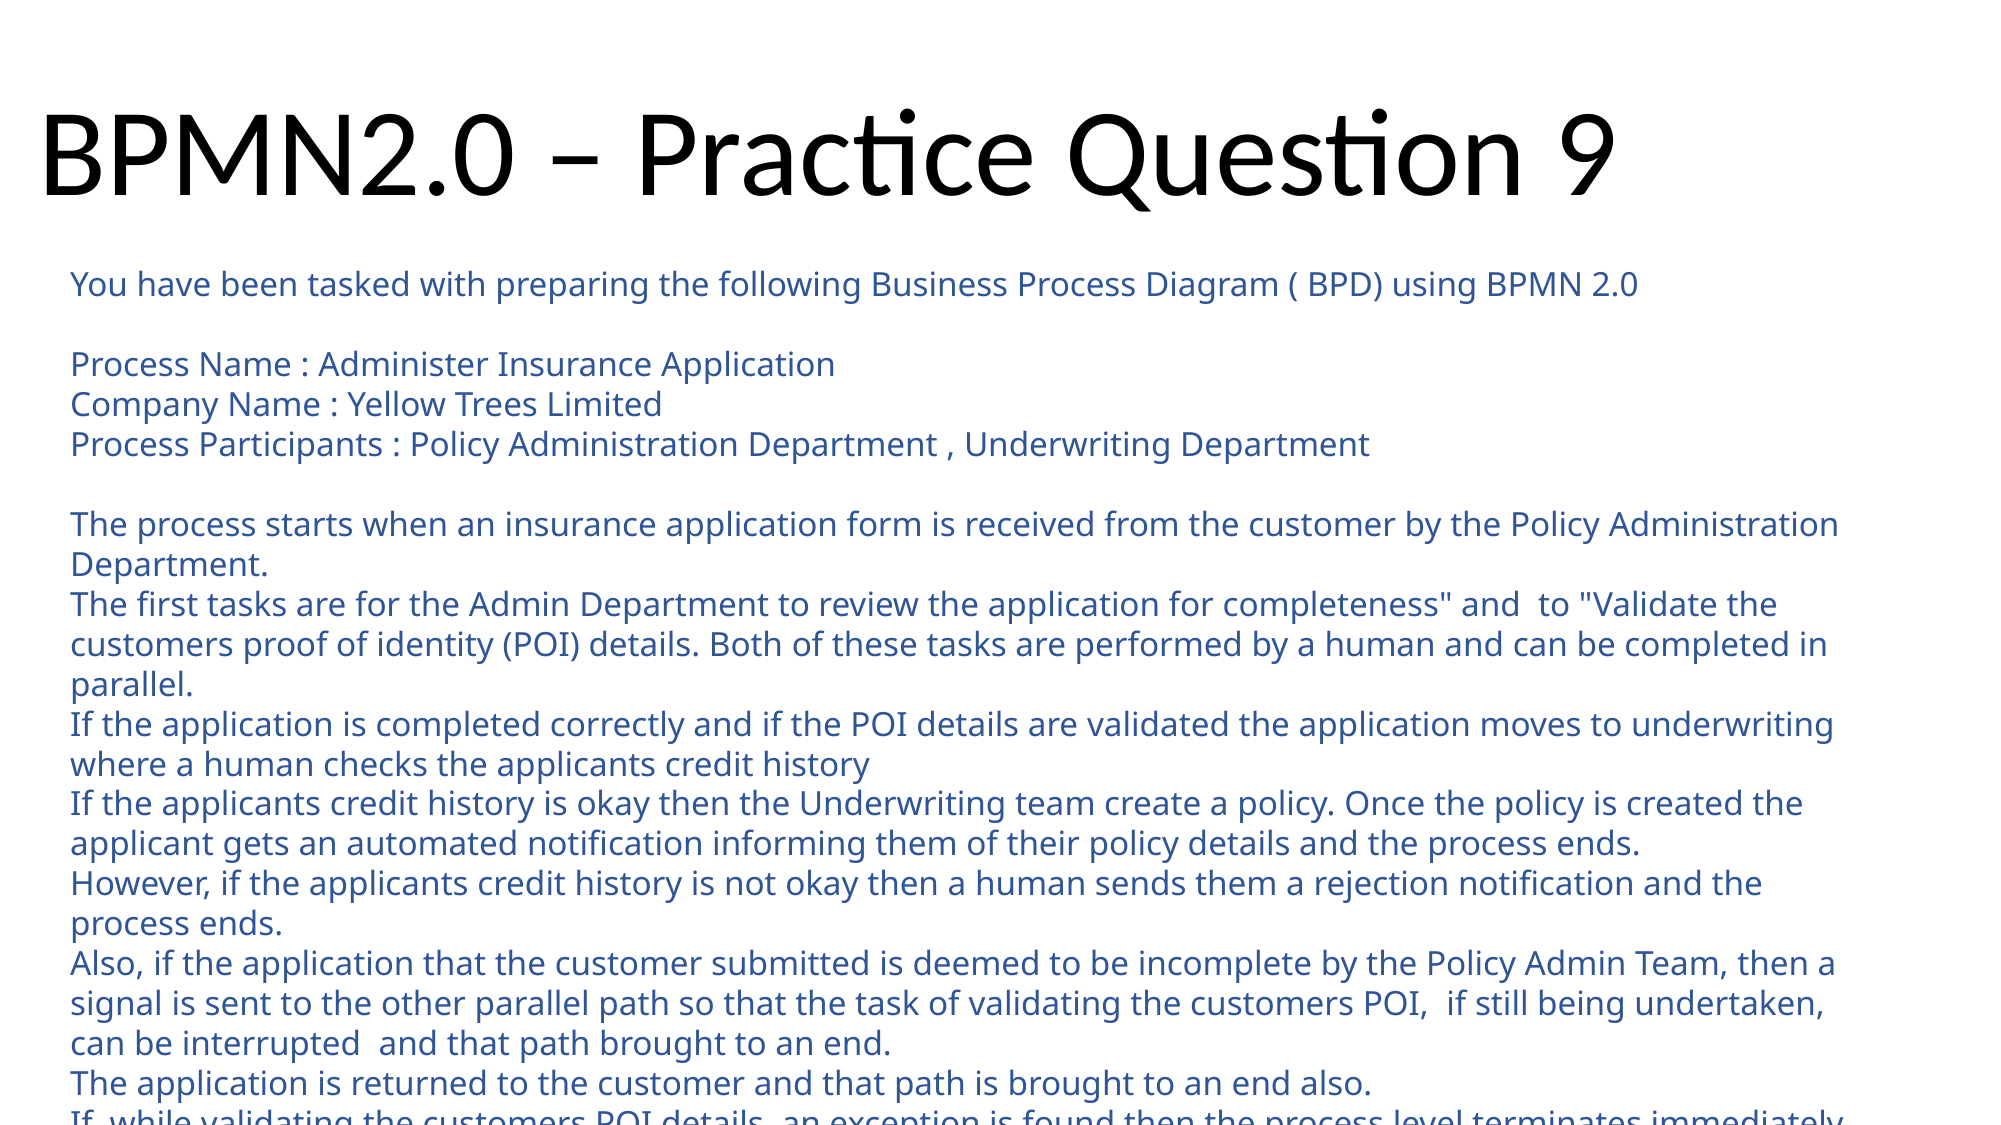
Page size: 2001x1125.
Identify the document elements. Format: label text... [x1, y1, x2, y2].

text_box BPMN2.0 – Practice Question 9 [23, 62, 1936, 228]
text_box You have been tasked with preparing the following Business Process Diagram ( BPD) using BPMN 2.0 Process Name : Administer Insurance Application Company Name : Yellow Trees Limited Process Participants : Policy Administration Department , Underwriting Department The process starts when an insurance application form is received from the customer by the Policy Administration Department. The first tasks are for the Admin Department to review the application for completeness" and to "Validate the customers proof of identity (POI) details. Both of these tasks are performed by a human and can be completed in parallel. If the application is completed correctly and if the POI details are validated the application moves to underwriting where a human checks the applicants credit history If the applicants credit history is okay then the Underwriting team create a policy. Once the policy is created the applicant gets an automated notification informing them of their policy details and the process ends. However, if the applicants credit history is not okay then a human sends them a rejection notification and the process ends. Also, if the application that the customer submitted is deemed to be incomplete by the Policy Admin Team, then a signal is sent to the other parallel path so that the task of validating the customers POI, if still being undertaken, can be interrupted and that path brought to an end. The application is returned to the customer and that path is brought to an end also. If, while validating the customers POI details, an exception is found then the process level terminates immediately. [55, 256, 1899, 1125]
